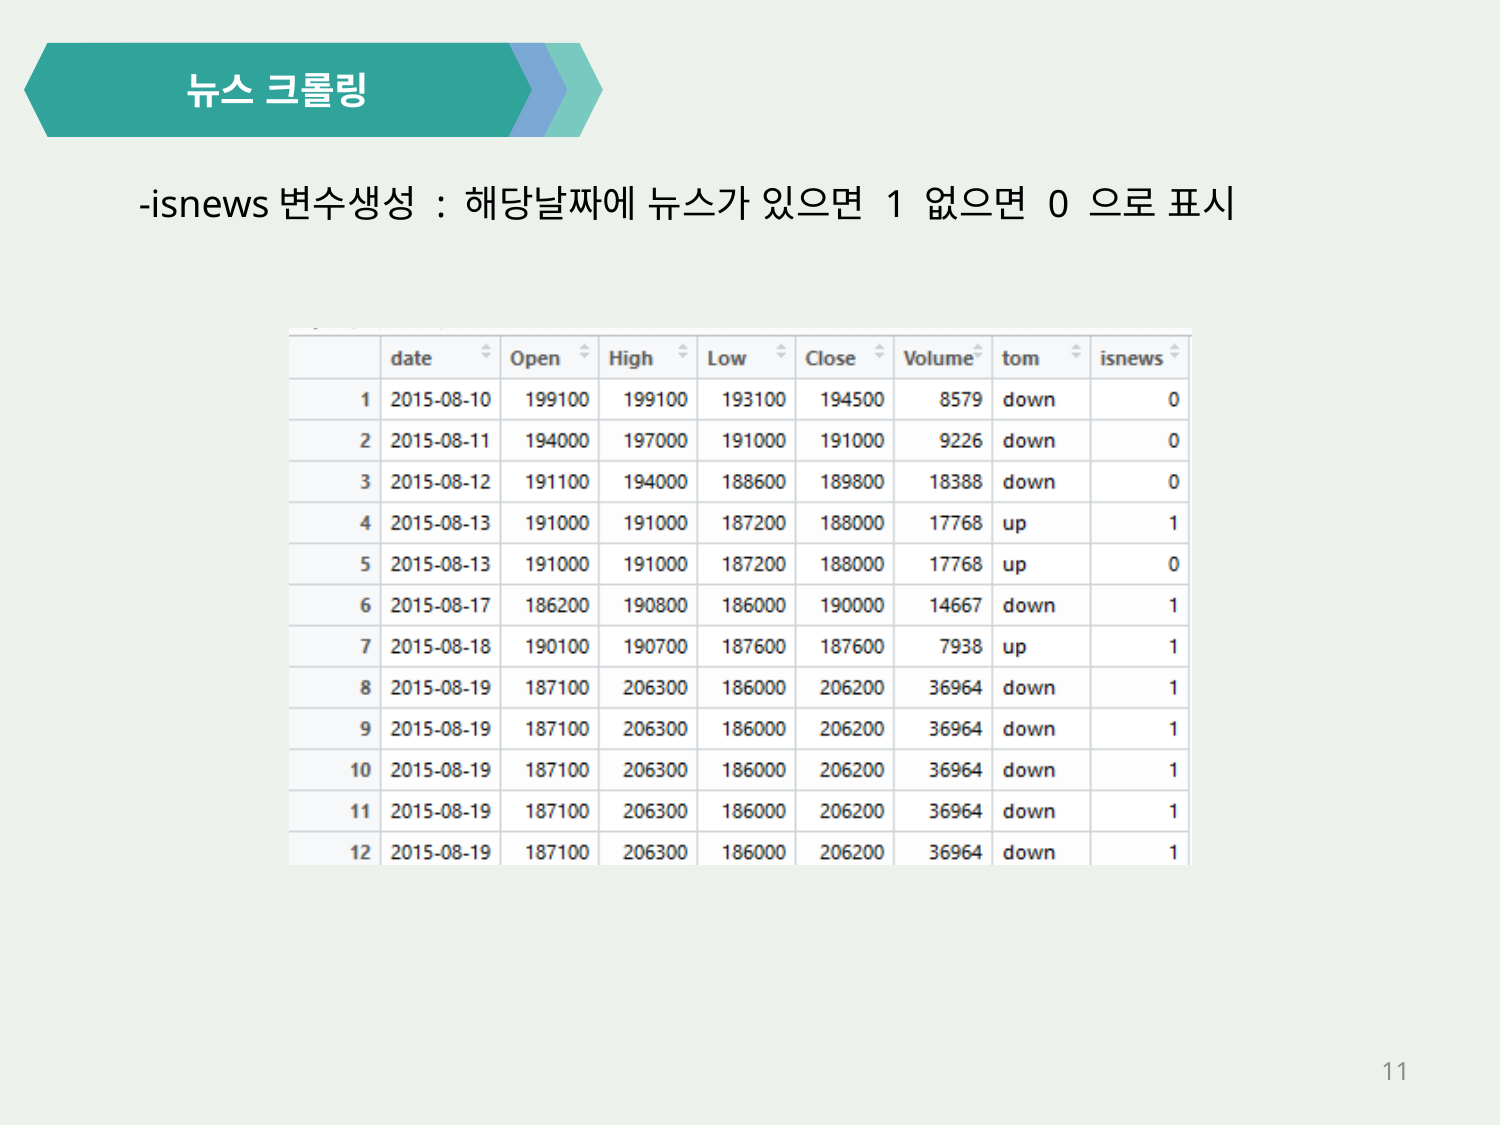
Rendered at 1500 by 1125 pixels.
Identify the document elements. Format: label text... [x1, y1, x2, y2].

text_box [23, 42, 604, 138]
text_box -isnews변수생성 : 해당날짜에 뉴스가 있으면 1 없으면 0 으로 표시 [123, 172, 1424, 233]
picture [288, 328, 1192, 866]
slide_number 11 [1074, 1042, 1425, 1103]
